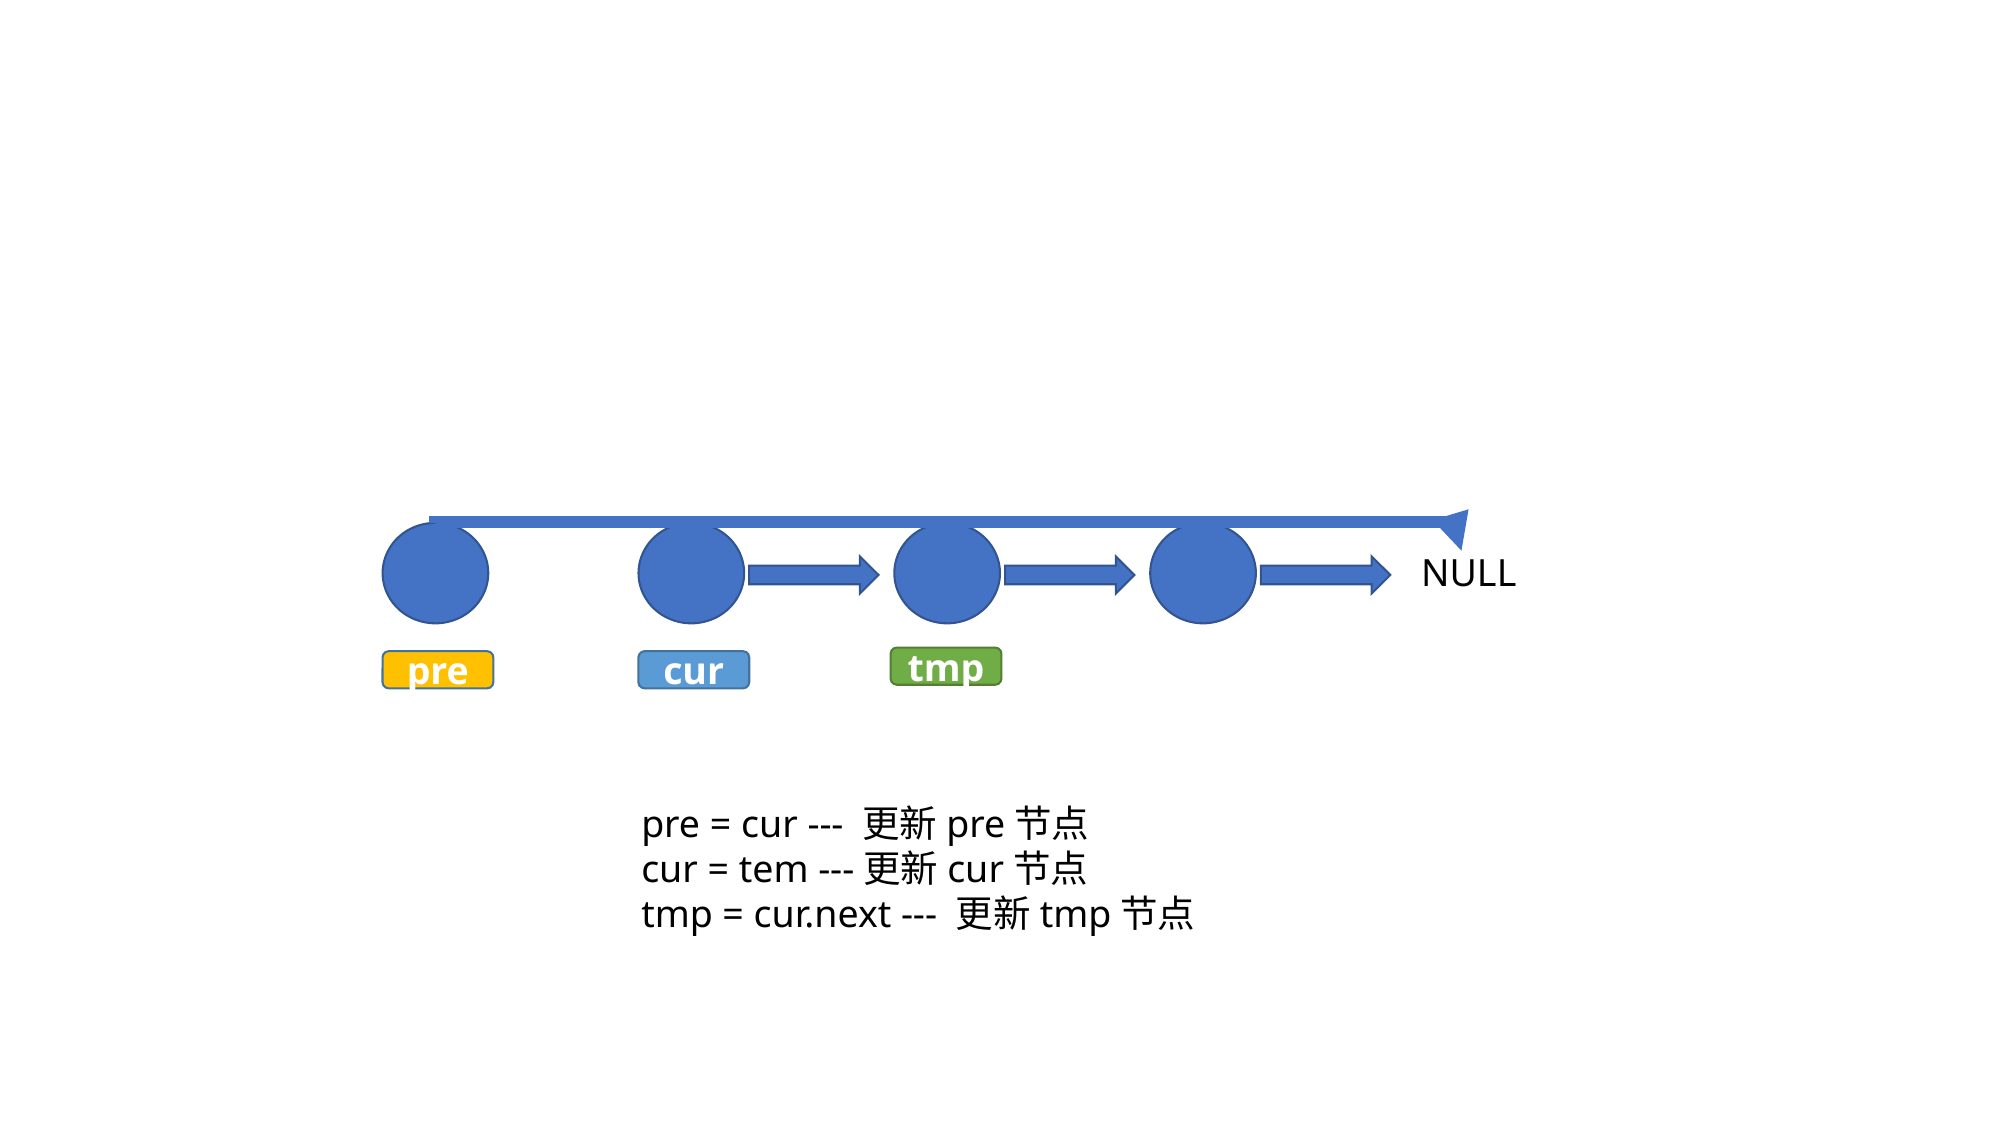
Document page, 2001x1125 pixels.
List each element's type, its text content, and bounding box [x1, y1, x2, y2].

text_box cur [637, 650, 751, 690]
text_box tmp [963, 646, 1003, 686]
text_box [893, 528, 934, 623]
text_box pre = cur --- 更新pre节点 cur = tem ---更新cur节点 tmp = cur.next --- 更新tmp节点 [963, 792, 1211, 943]
text_box [1149, 528, 1257, 625]
text_box [1259, 553, 1392, 597]
text_box NULL [1406, 542, 1767, 602]
text_box [1004, 553, 1136, 597]
text_box [637, 528, 746, 625]
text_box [934, 23, 963, 1050]
text_box [963, 528, 1002, 623]
text_box pre [381, 650, 495, 690]
text_box [381, 522, 490, 625]
text_box pre = cur --- 更新pre节点 cur = tem ---更新cur节点 tmp = cur.next --- 更新tmp节点 [626, 792, 934, 943]
text_box tmp [889, 646, 934, 686]
text_box [748, 553, 880, 597]
